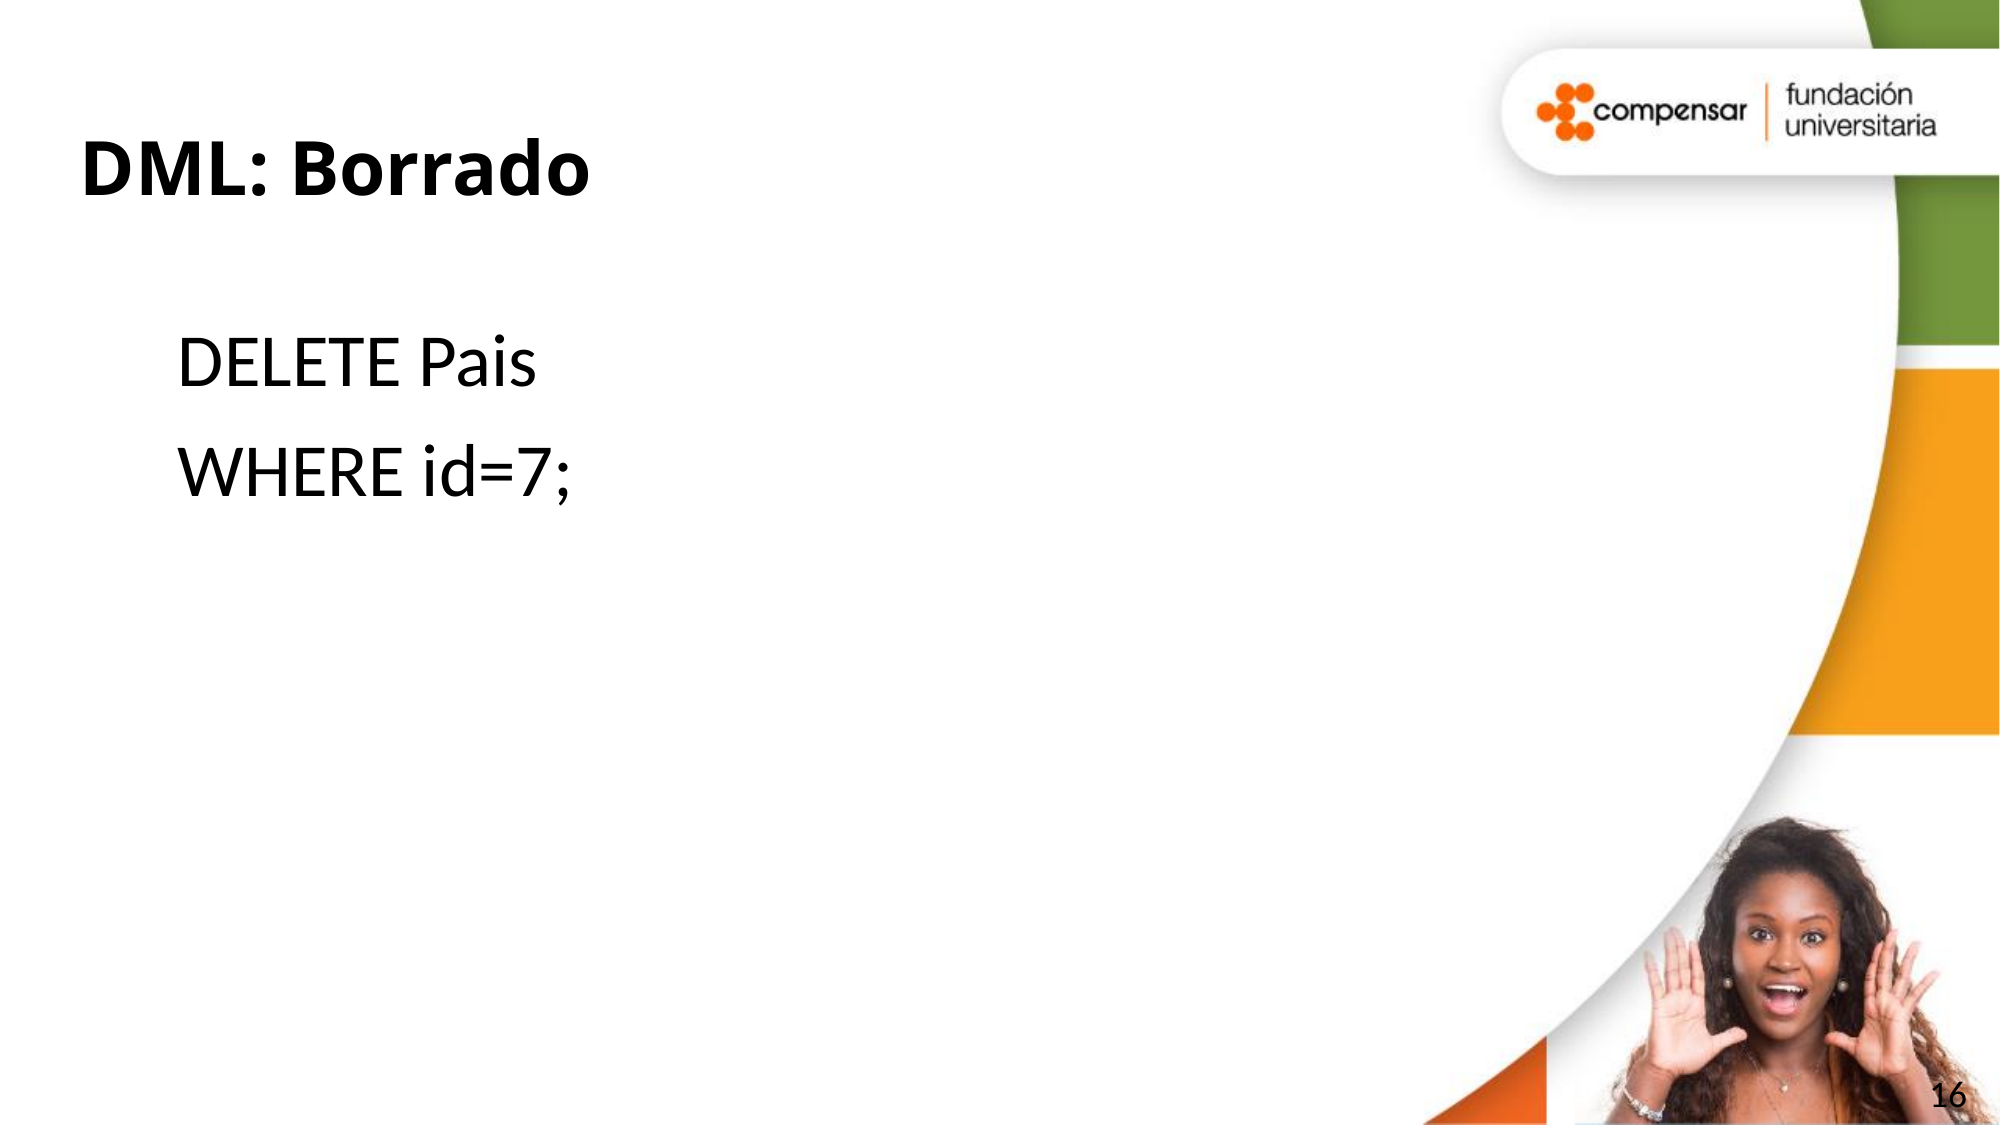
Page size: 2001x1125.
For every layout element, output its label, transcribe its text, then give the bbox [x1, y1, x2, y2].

text_box DELETE Pais WHERE id=7; [163, 303, 1854, 1014]
footer © TODOS LOS DERECHOS RESERVADOS POR FUNDACIÓN UNIVERSITARIA COMPENSAR [1057, 1048, 1885, 1109]
slide_number 16 [1907, 1056, 2000, 1103]
title DML: Borrado [64, 123, 1561, 221]
picture [0, 0, 2000, 1125]
